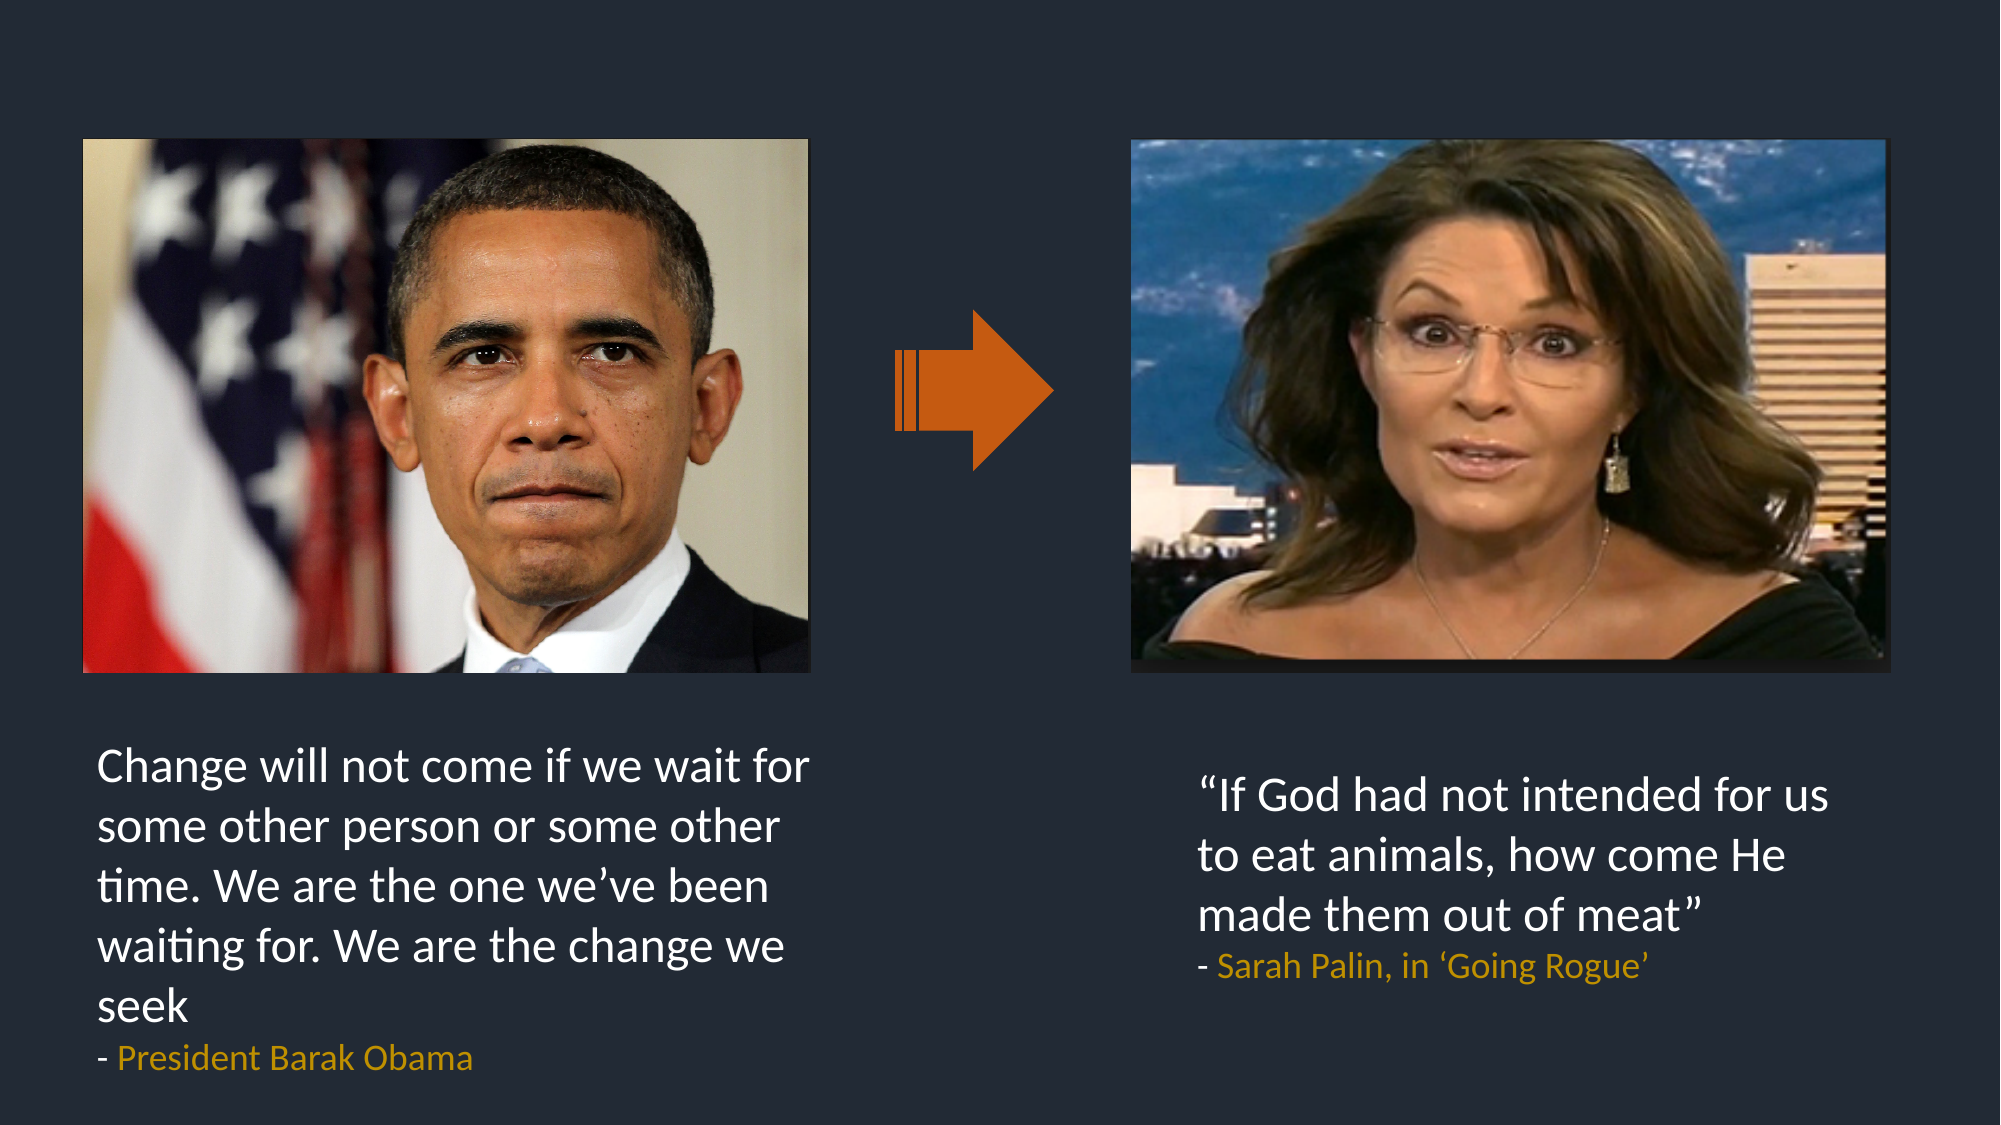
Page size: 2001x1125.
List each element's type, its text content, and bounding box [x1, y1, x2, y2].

text_box Change will not come if we wait for some other person or some other time. We are the one we’ve been waiting for. We are the change we seek - President Barak Obama [82, 725, 834, 1086]
text_box [904, 350, 916, 431]
picture [82, 138, 811, 673]
text_box [895, 350, 902, 431]
text_box “If God had not intended for us to eat animals, how come He made them out of meat” - Sarah Palin, in ‘Going Rogue’ [1182, 753, 1891, 994]
picture [1131, 138, 1891, 673]
text_box [919, 309, 1055, 472]
